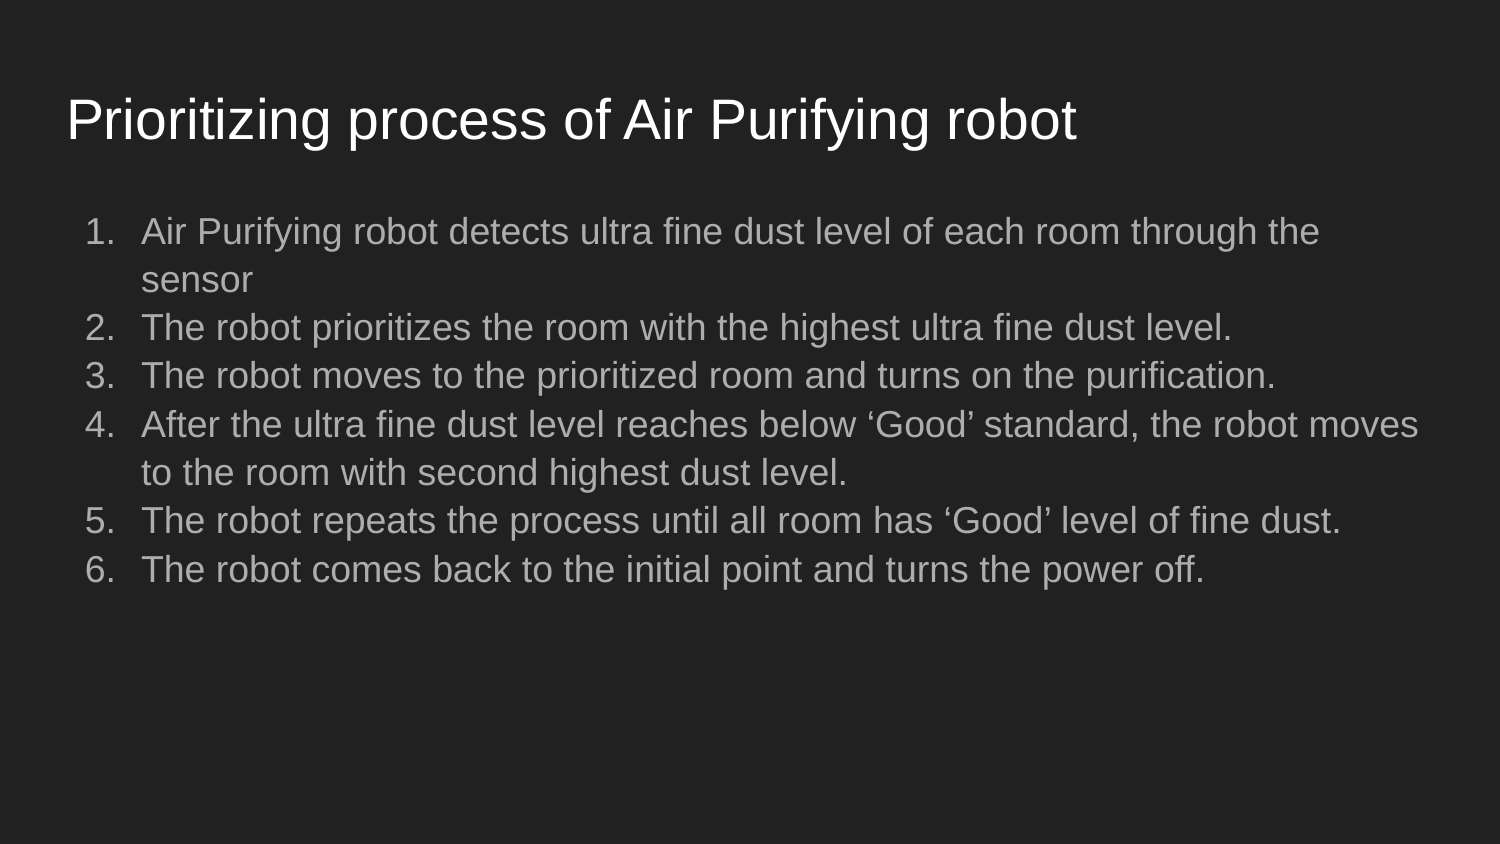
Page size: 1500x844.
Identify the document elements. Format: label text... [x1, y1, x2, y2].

list Air Purifying robot detects ultra fine dust level of each room through the sensor The robot prioritizes the room with the highest ultra fine dust level. The robot moves to the prioritized room and turns on the purification. After the ultra fine dust level reaches below ‘Good’ standard, the robot moves to the room with second highest dust level. The robot repeats the process until all room has ‘Good’ level of fine dust. The robot comes back to the initial point and turns the power off. [51, 189, 1449, 750]
title Prioritizing process of Air Purifying robot [51, 72, 1449, 167]
